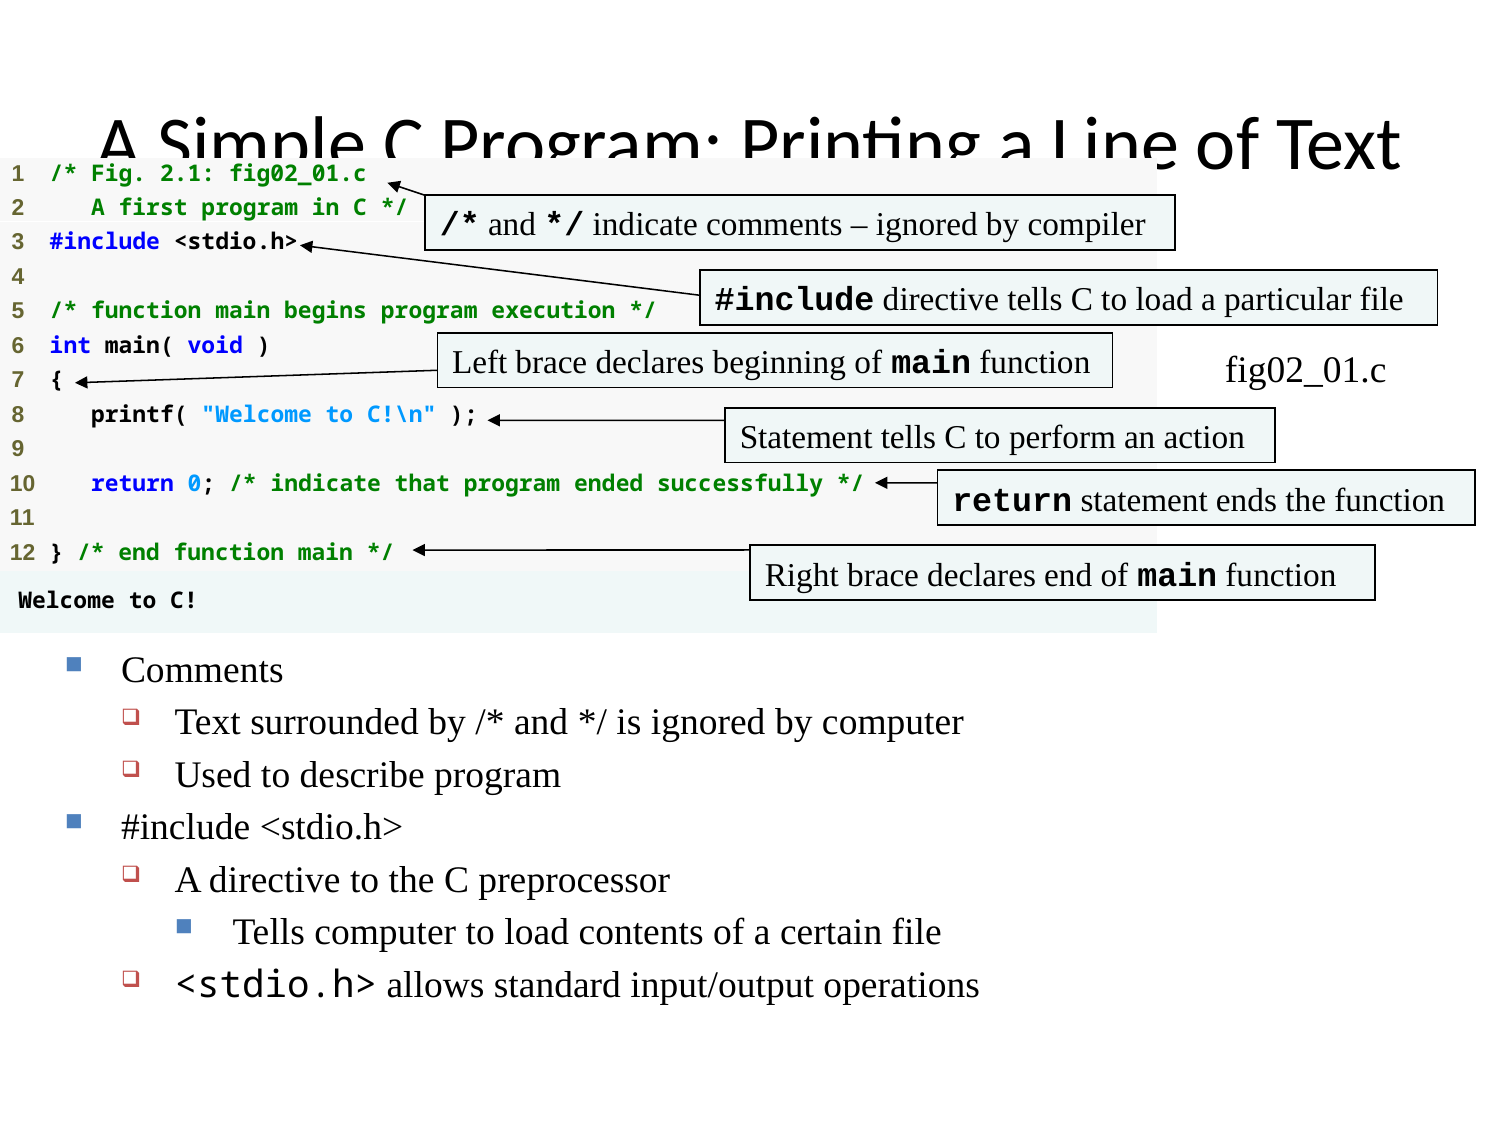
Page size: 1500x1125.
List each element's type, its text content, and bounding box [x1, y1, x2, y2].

text_box #include directive tells C to load a particular file [1162, 270, 1438, 325]
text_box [0, 157, 1158, 663]
text_box fig02_01.c [1224, 337, 1413, 398]
text_box return statement ends the function [1162, 470, 1475, 525]
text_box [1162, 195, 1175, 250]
text_box Comments Text surrounded by /* and */ is ignored by computer Used to describe program #include <stdio.h> A directive to the C preprocessor Tells computer to load contents of a certain file <stdio.h> allows standard input/output operations [49, 637, 1338, 1063]
text_box Right brace declares end of main function [1162, 545, 1375, 600]
text_box Statement tells C to perform an action [1162, 407, 1275, 463]
title A Simple C Program: Printing a Line of Text [75, 45, 1425, 233]
